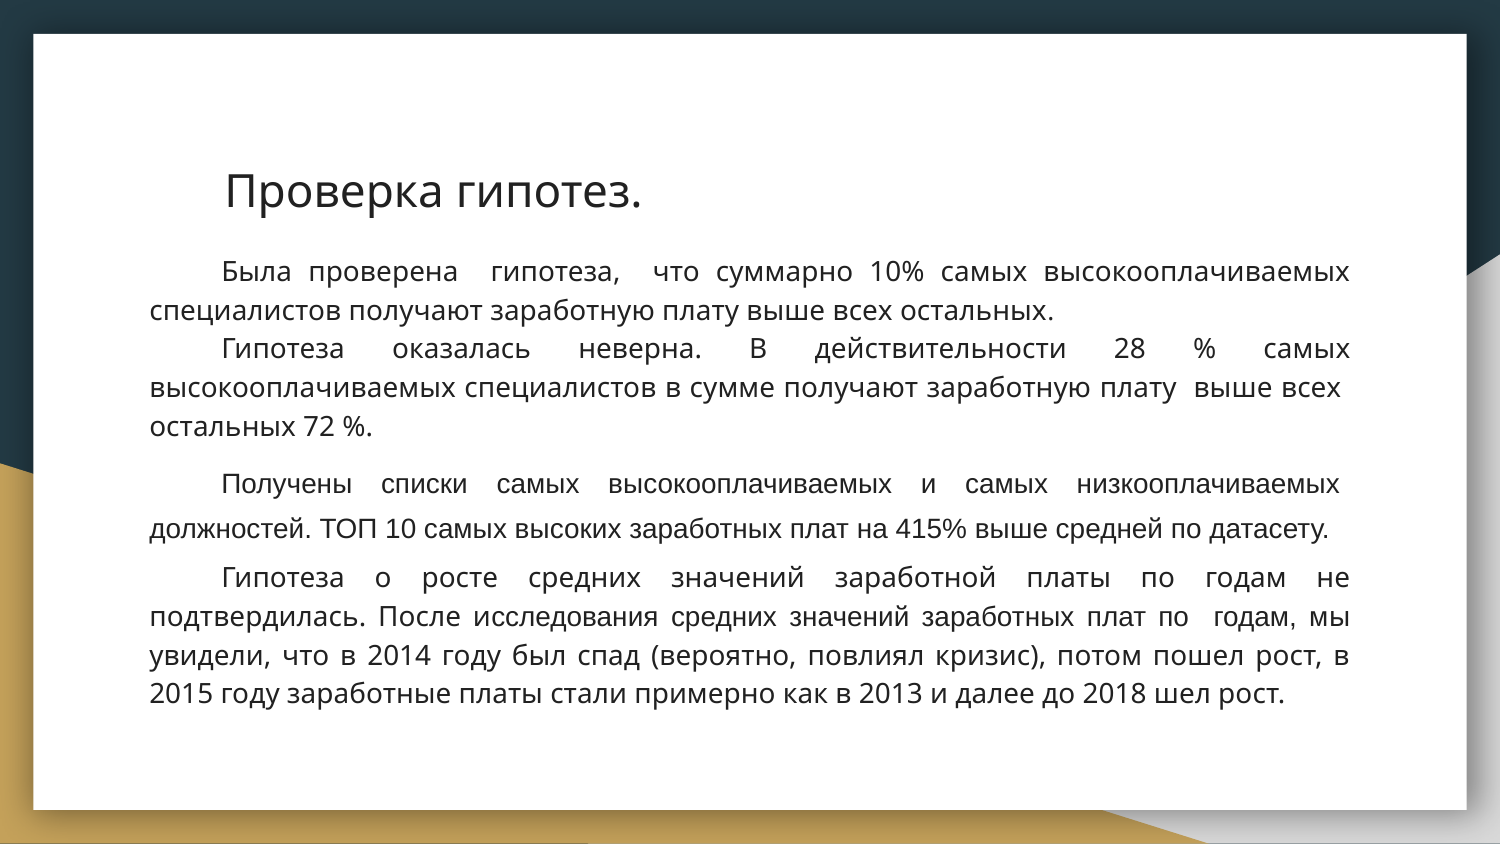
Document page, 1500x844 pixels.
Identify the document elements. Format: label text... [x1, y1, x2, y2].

title Проверка гипотез. [134, 138, 1366, 233]
list Была проверена гипотеза, что суммарно 10% самых высокооплачиваемых специалистов получают заработную плату выше всех остальных. Гипотеза оказалась неверна. В действительности 28 % самых высокооплачиваемых специалистов в сумме получают заработную плату выше всех остальных 72 %. Получены списки самых высокооплачиваемых и самых низкооплачиваемых должностей. ТОП 10 самых высоких заработных плат на 415% выше средней по датасету. Гипотеза о росте средних значений заработной платы по годам не подтвердилась. После исследования средних значений заработных плат по годам, мы увидели, что в 2014 году был спад (вероятно, повлиял кризис), потом пошел рост, в 2015 году заработные платы стали примерно как в 2013 и далее до 2018 шел рост. [134, 233, 1366, 729]
